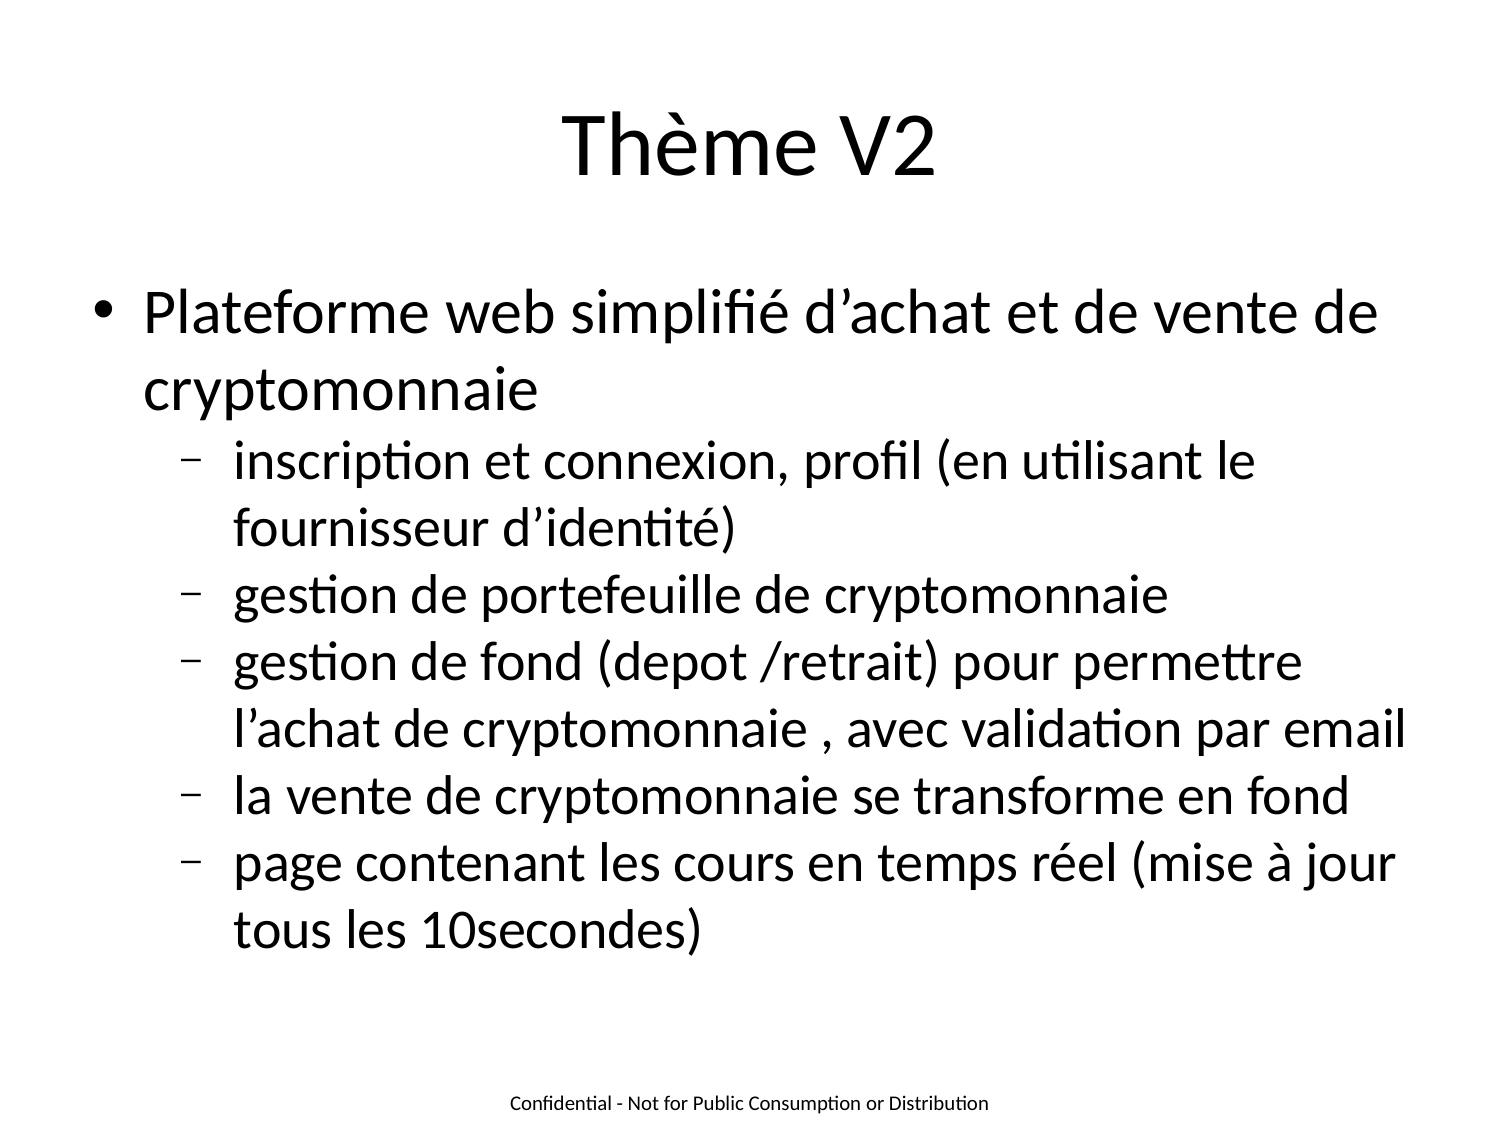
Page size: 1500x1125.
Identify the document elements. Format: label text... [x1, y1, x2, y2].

title Thème V2 [75, 45, 1425, 233]
list Plateforme web simplifié d’achat et de vente de cryptomonnaie inscription et connexion, profil (en utilisant le fournisseur d’identité) gestion de portefeuille de cryptomonnaie gestion de fond (depot /retrait) pour permettre l’achat de cryptomonnaie , avec validation par email la vente de cryptomonnaie se transforme en fond page contenant les cours en temps réel (mise à jour tous les 10secondes) [75, 262, 1425, 1005]
